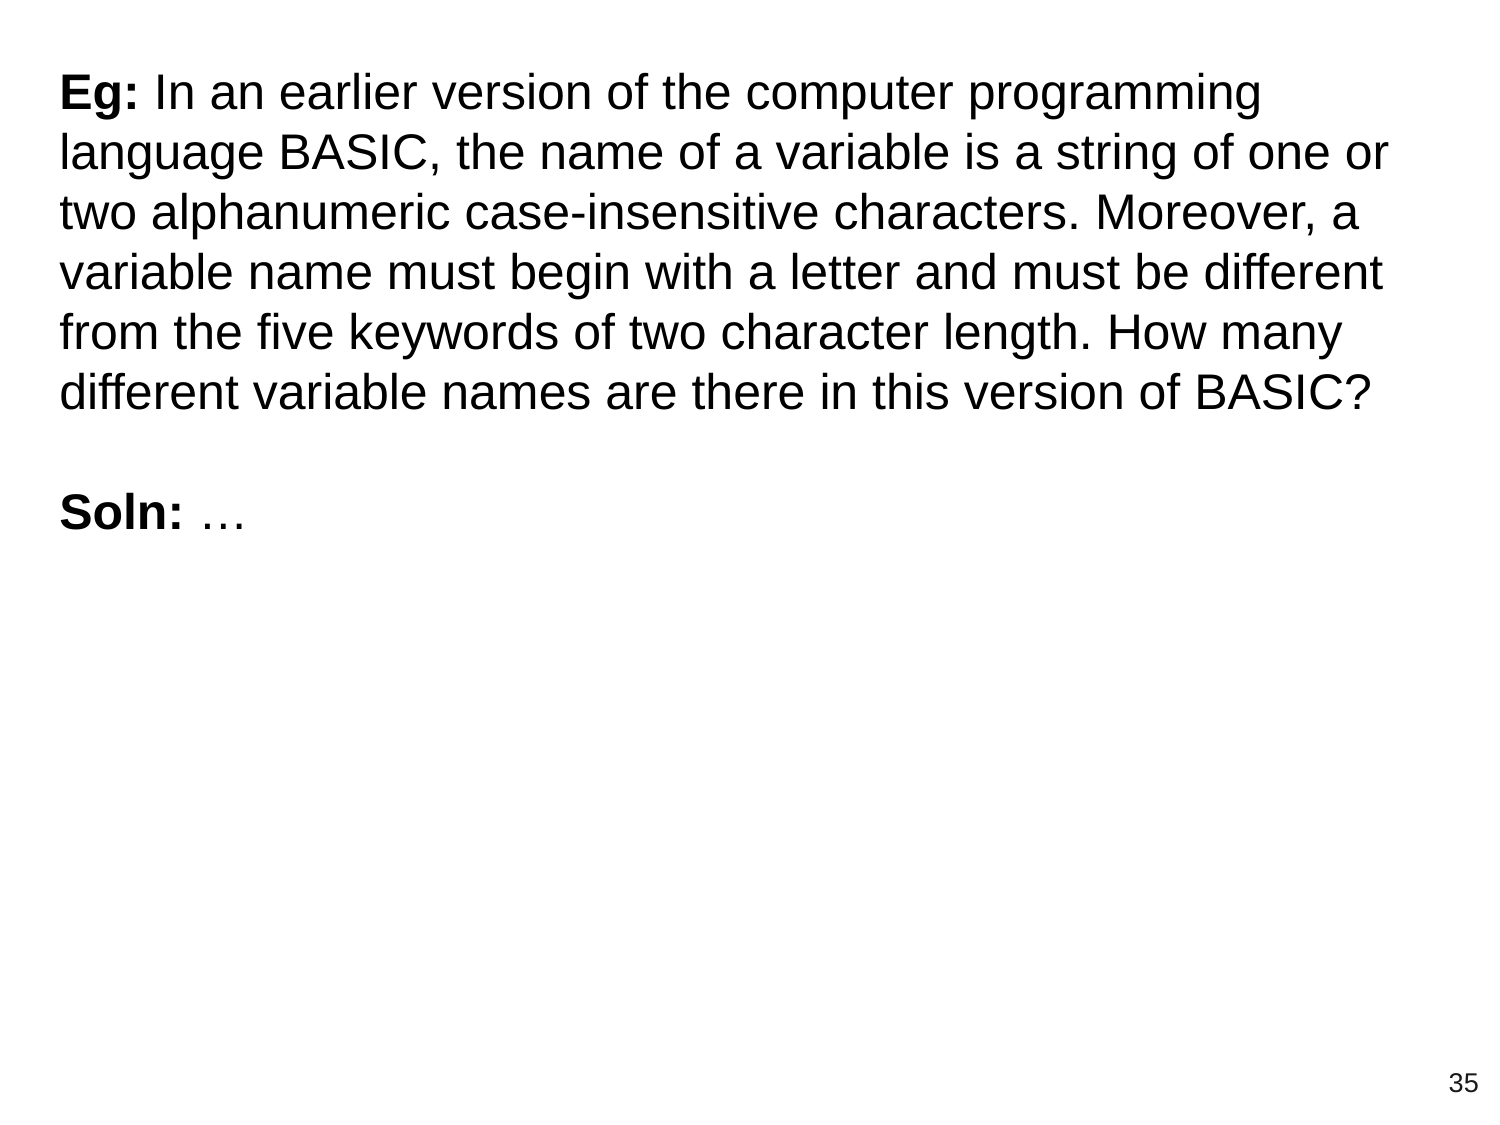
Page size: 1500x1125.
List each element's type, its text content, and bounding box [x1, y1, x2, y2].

text_box Eg: In an earlier version of the computer programming language BASIC, the name of a variable is a string of one or two alphanumeric case-insensitive characters. Moreover, a variable name must begin with a letter and must be different from the five keywords of two character length. How many different variable names are there in this version of BASIC? Soln: … [44, 44, 1455, 1018]
slide_number ‹#› [1403, 1038, 1494, 1125]
